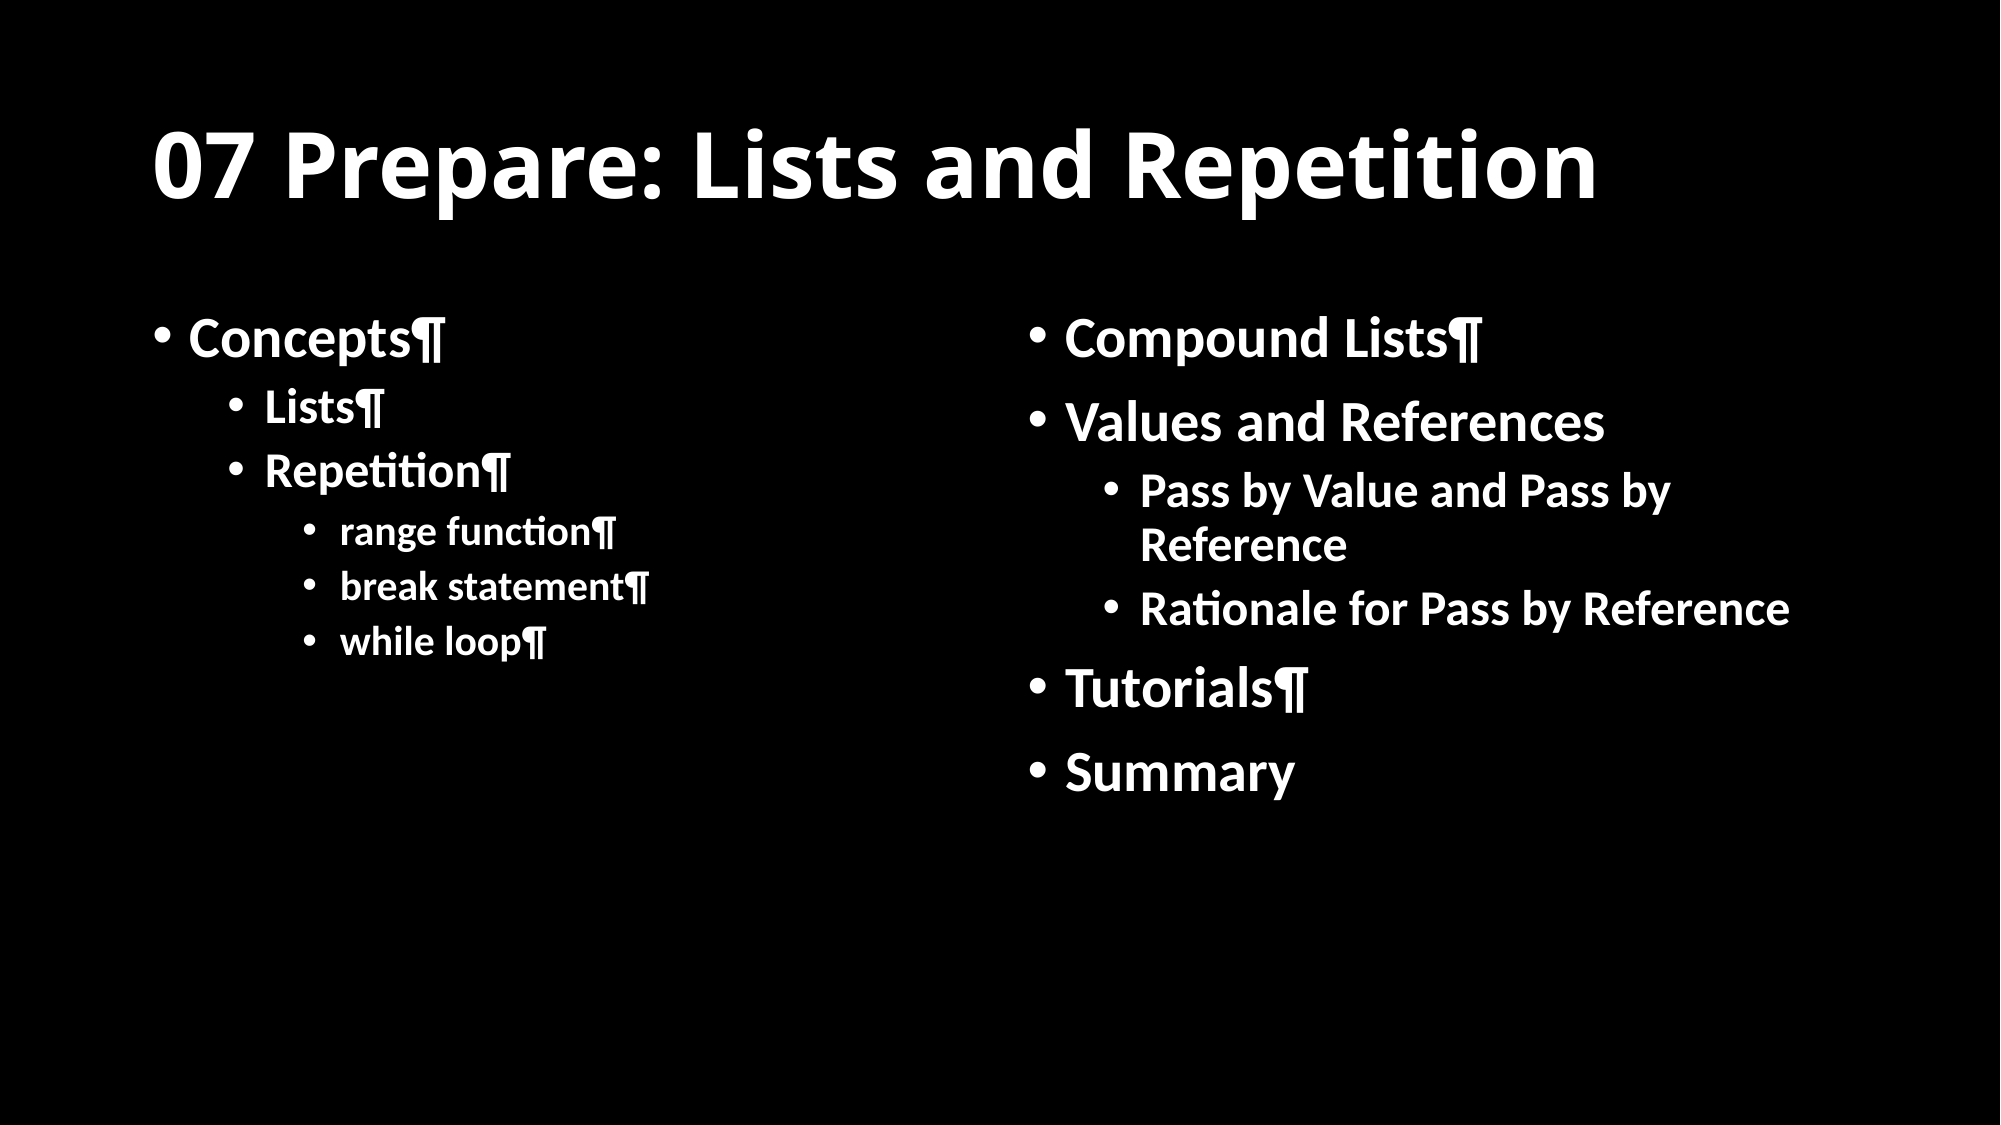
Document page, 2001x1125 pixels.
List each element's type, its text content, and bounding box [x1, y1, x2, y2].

list Compound Lists¶ Values and References Pass by Value and Pass by Reference Rationale for Pass by Reference Tutorials¶ Summary [1012, 299, 1863, 1014]
title 07 Prepare: Lists and Repetition [137, 59, 1863, 278]
list Concepts¶ Lists¶ Repetition¶ range function¶ break statement¶ while loop¶ [137, 299, 988, 1014]
